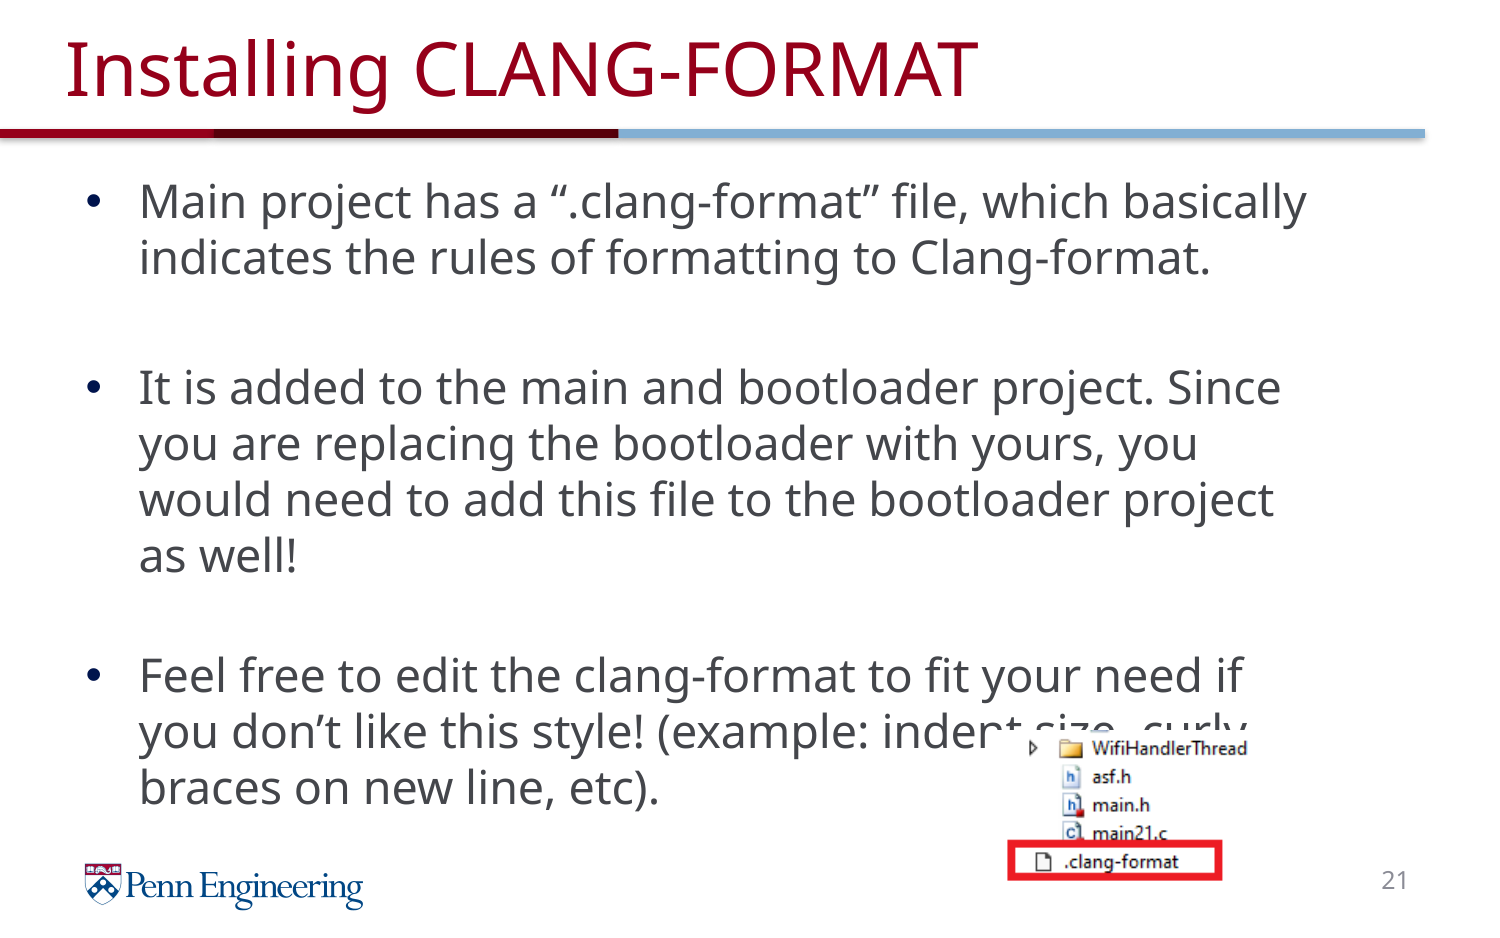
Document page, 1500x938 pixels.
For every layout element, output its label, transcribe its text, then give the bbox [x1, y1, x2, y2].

picture [992, 730, 1276, 893]
title Installing CLANG-FORMAT [50, 2, 1401, 130]
picture [75, 856, 372, 914]
slide_number 21 [1074, 856, 1425, 907]
list Main project has a “.clang-format” file, which basically indicates the rules of formatting to Clang-format. It is added to the main and bootloader project. Since you are replacing the bootloader with yours, you would need to add this file to the bootloader project as well! Feel free to edit the clang-format to fit your need if you don’t like this style! (example: indent size, curly braces on new line, etc). [70, 164, 1325, 838]
